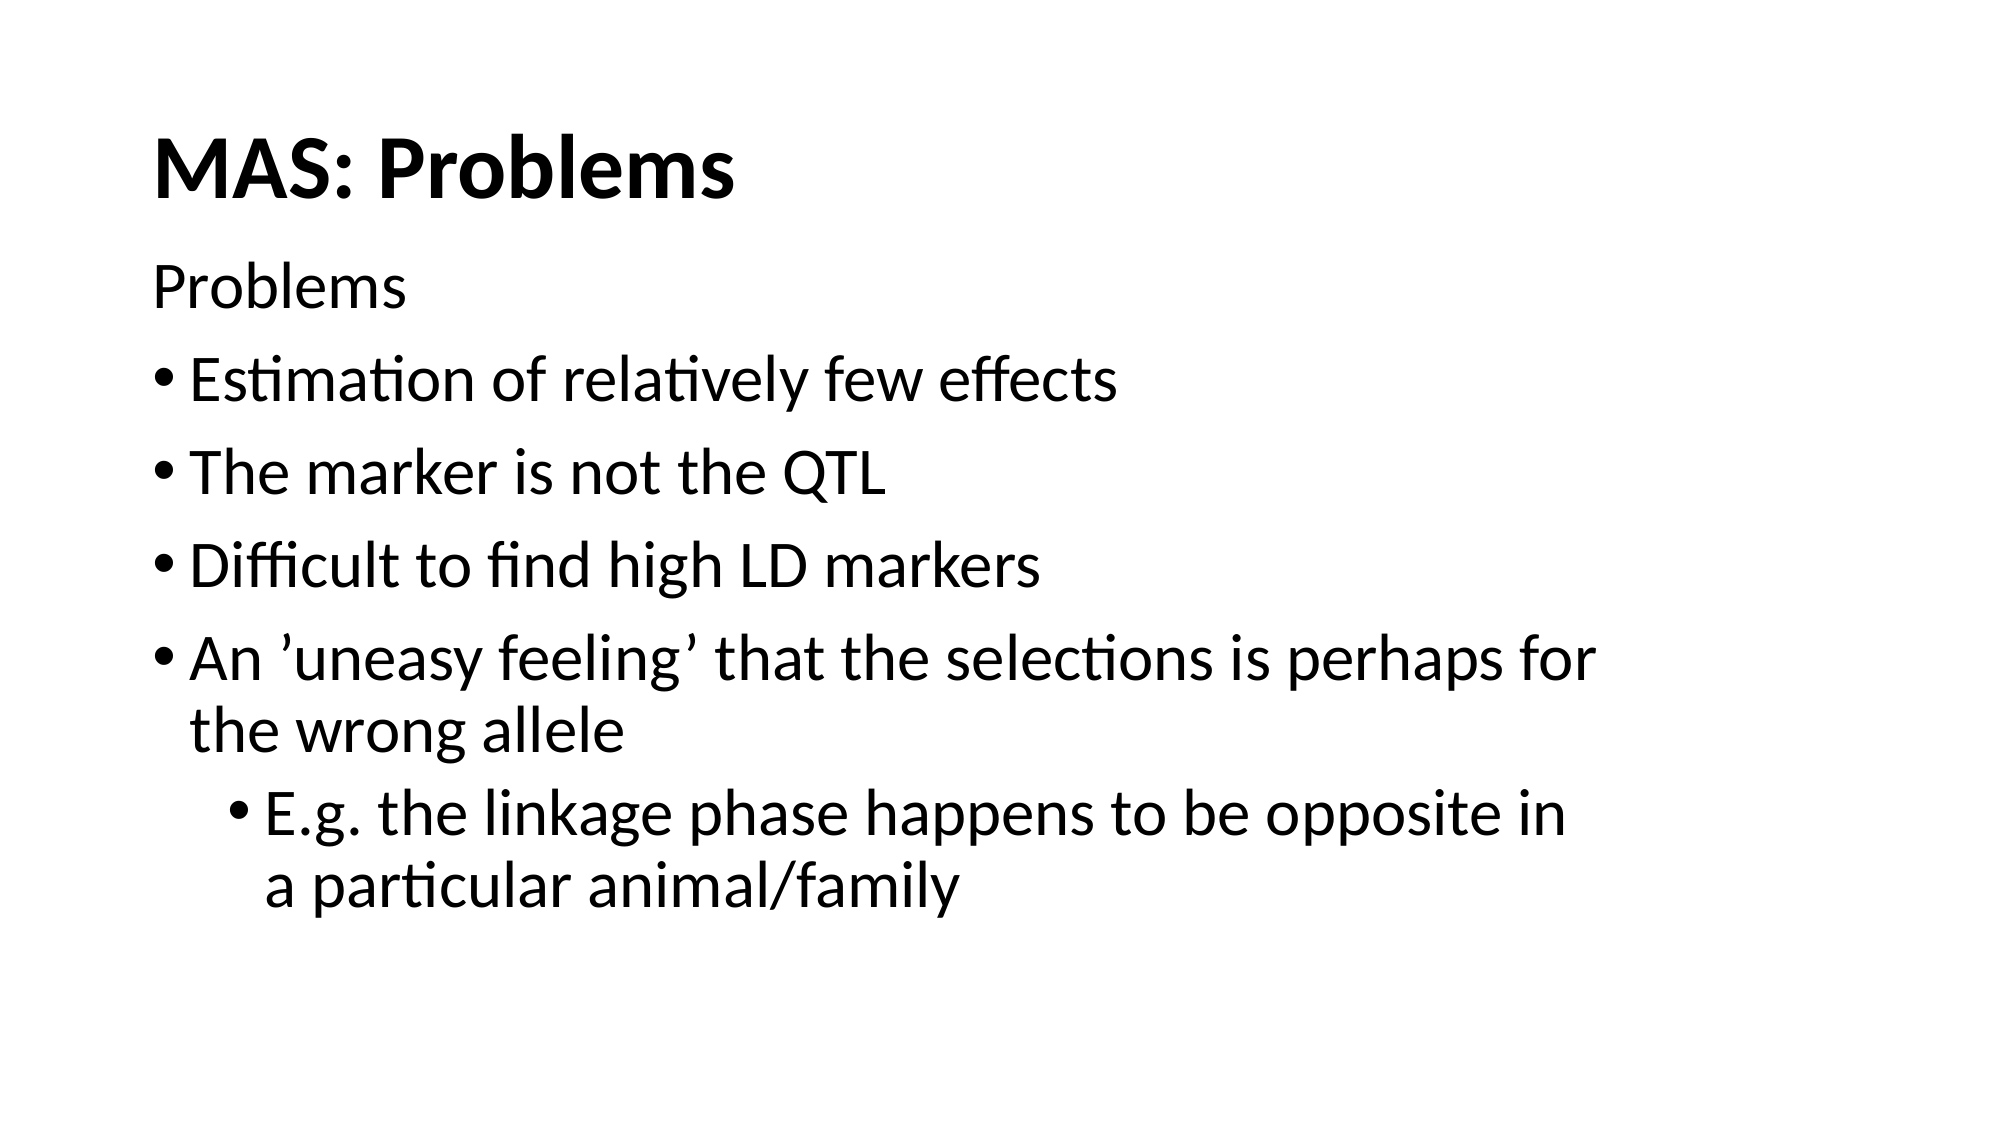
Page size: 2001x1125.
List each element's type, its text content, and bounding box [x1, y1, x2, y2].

title MAS: Problems [137, 59, 1863, 278]
list Problems Estimation of relatively few effects The marker is not the QTL Difficult to find high LD markers An ’uneasy feeling’ that the selections is perhaps for the wrong allele E.g. the linkage phase happens to be opposite in a particular animal/family [137, 243, 1623, 1125]
